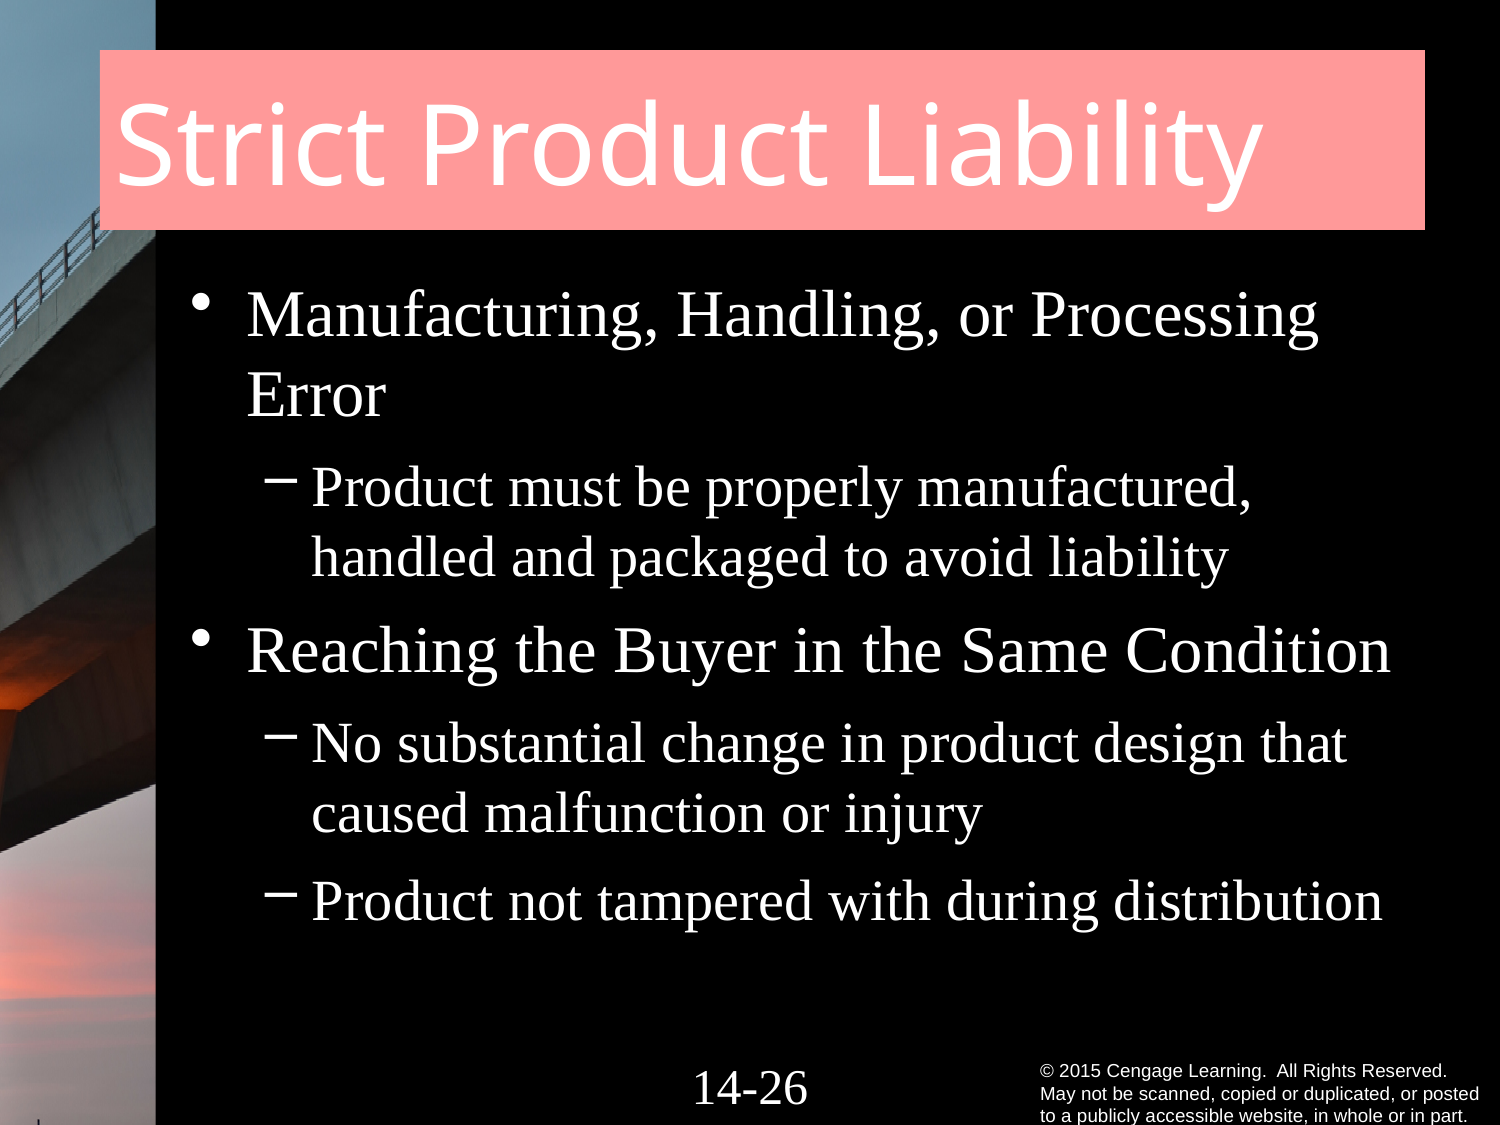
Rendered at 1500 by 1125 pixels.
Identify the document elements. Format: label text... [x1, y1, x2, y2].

title Strict Product Liability [99, 49, 1426, 231]
slide_number 14-25 [574, 1046, 926, 1125]
picture [0, 0, 155, 1125]
list Manufacturing, Handling, or Processing Error Product must be properly manufactured, handled and packaged to avoid liability Reaching the Buyer in the Same Condition No substantial change in product design that caused malfunction or injury Product not tampered with during distribution [174, 262, 1425, 1005]
